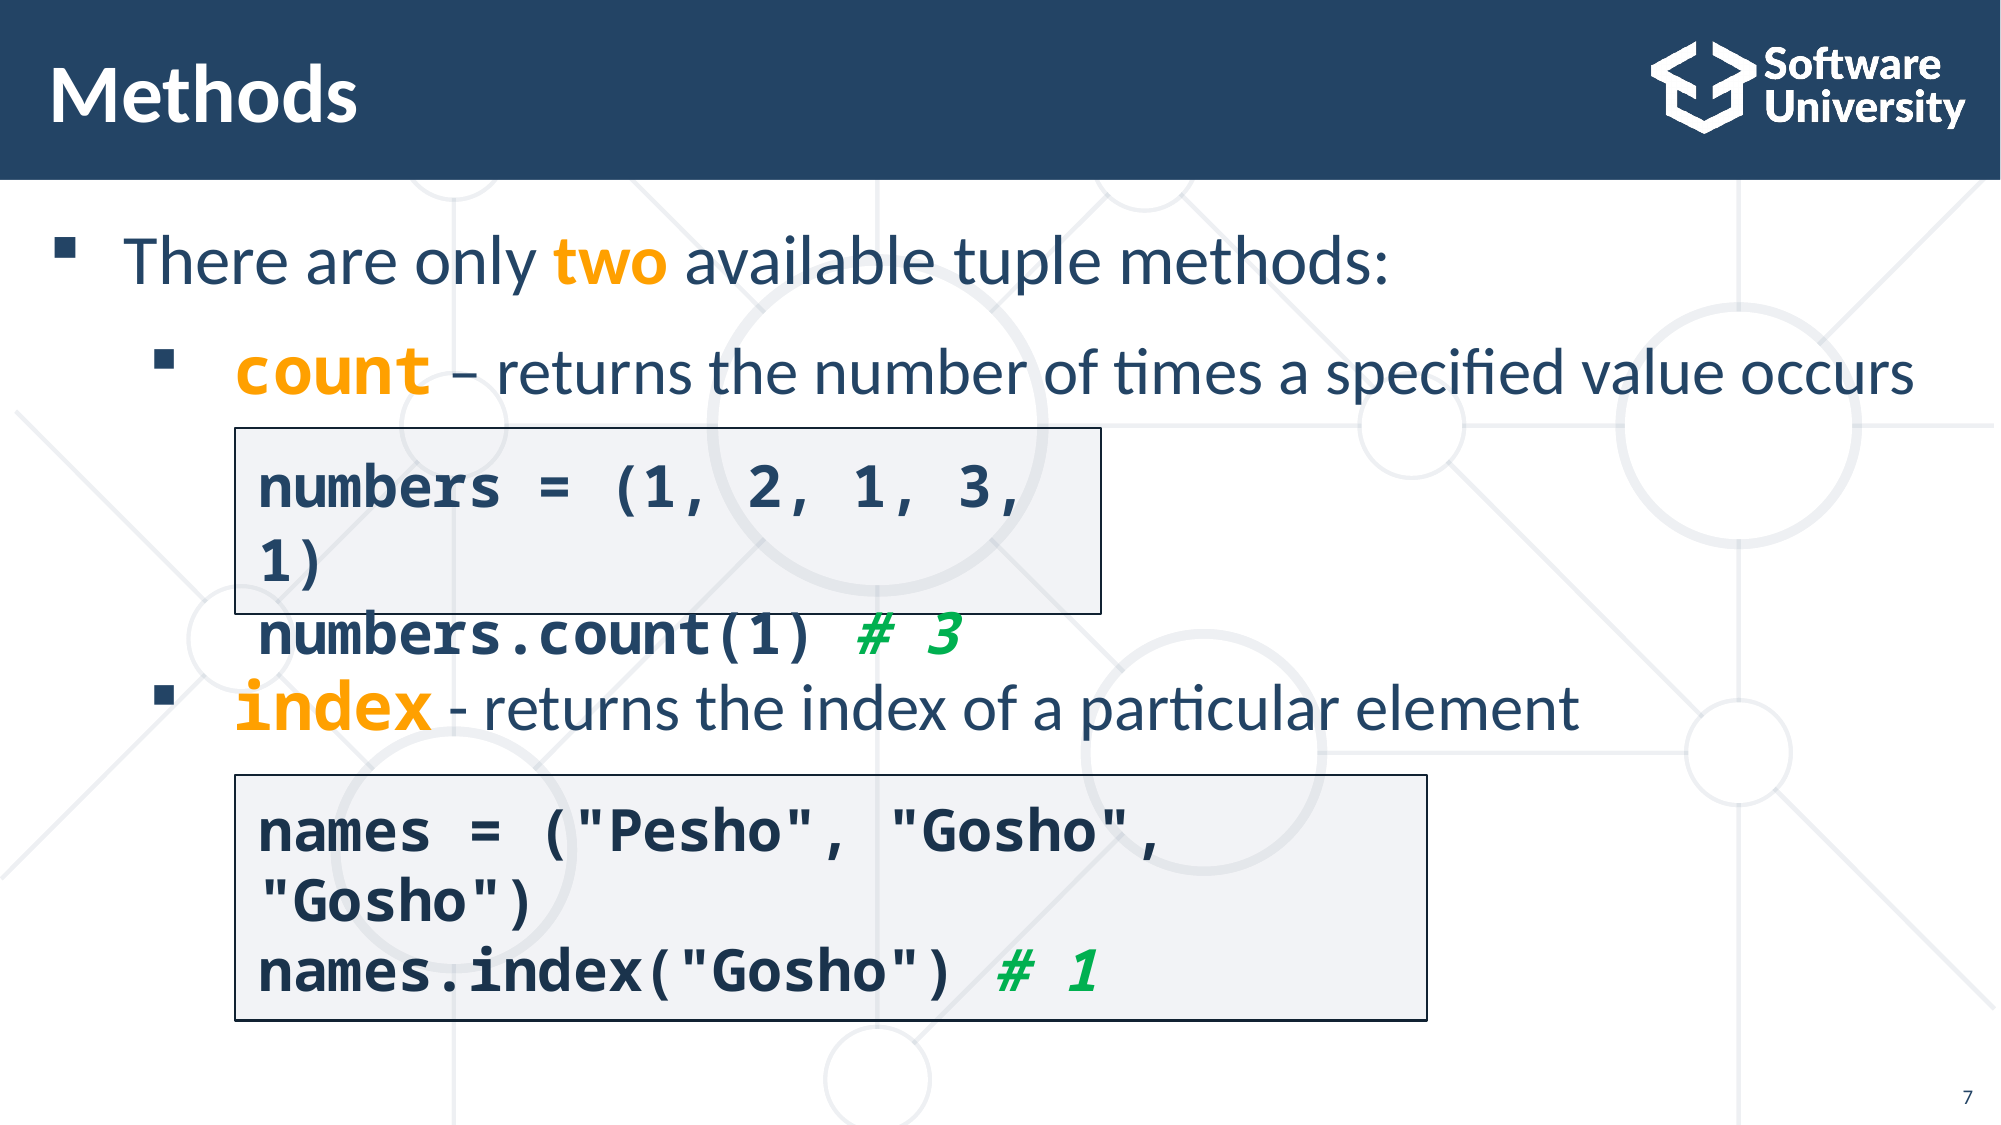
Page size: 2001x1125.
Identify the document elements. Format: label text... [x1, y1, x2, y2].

list There are only two available tuple methods: count – returns the number of times a specified value occurs index - returns the index of a particular element [31, 203, 1969, 1117]
text_box names = ("Pesho", "Gosho", "Gosho") names.index("Gosho") # 1 [234, 775, 1428, 1021]
text_box 7 [1927, 1067, 1989, 1117]
title Methods [31, 16, 1625, 162]
list numbers = (1, 2, 1, 3, 1) numbers.count(1) # 3 [234, 427, 1102, 615]
picture [1651, 41, 1966, 134]
